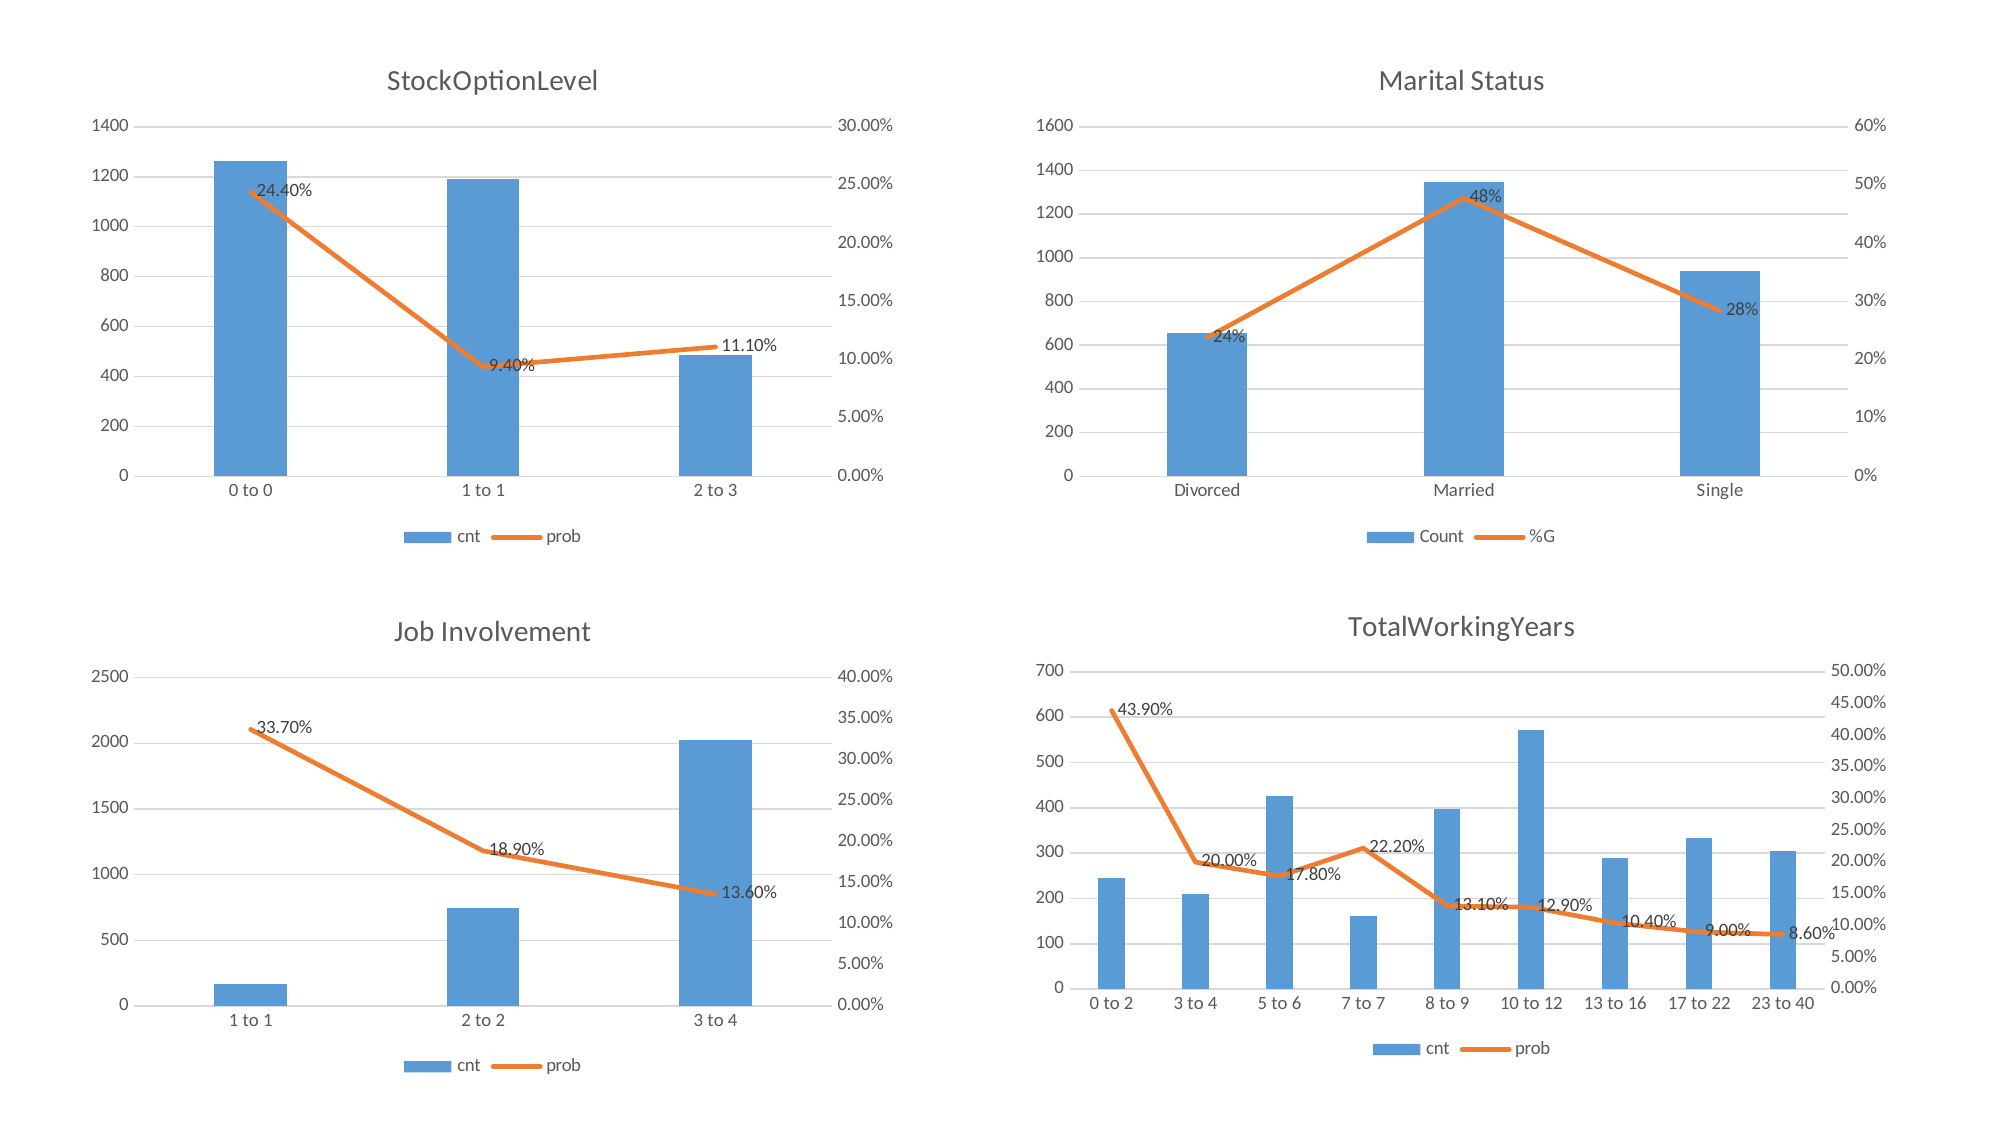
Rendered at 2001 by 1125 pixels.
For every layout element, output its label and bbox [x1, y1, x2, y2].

chart [74, 41, 911, 553]
chart [1017, 41, 1905, 553]
chart [1017, 588, 1905, 1065]
chart [74, 593, 911, 1083]
